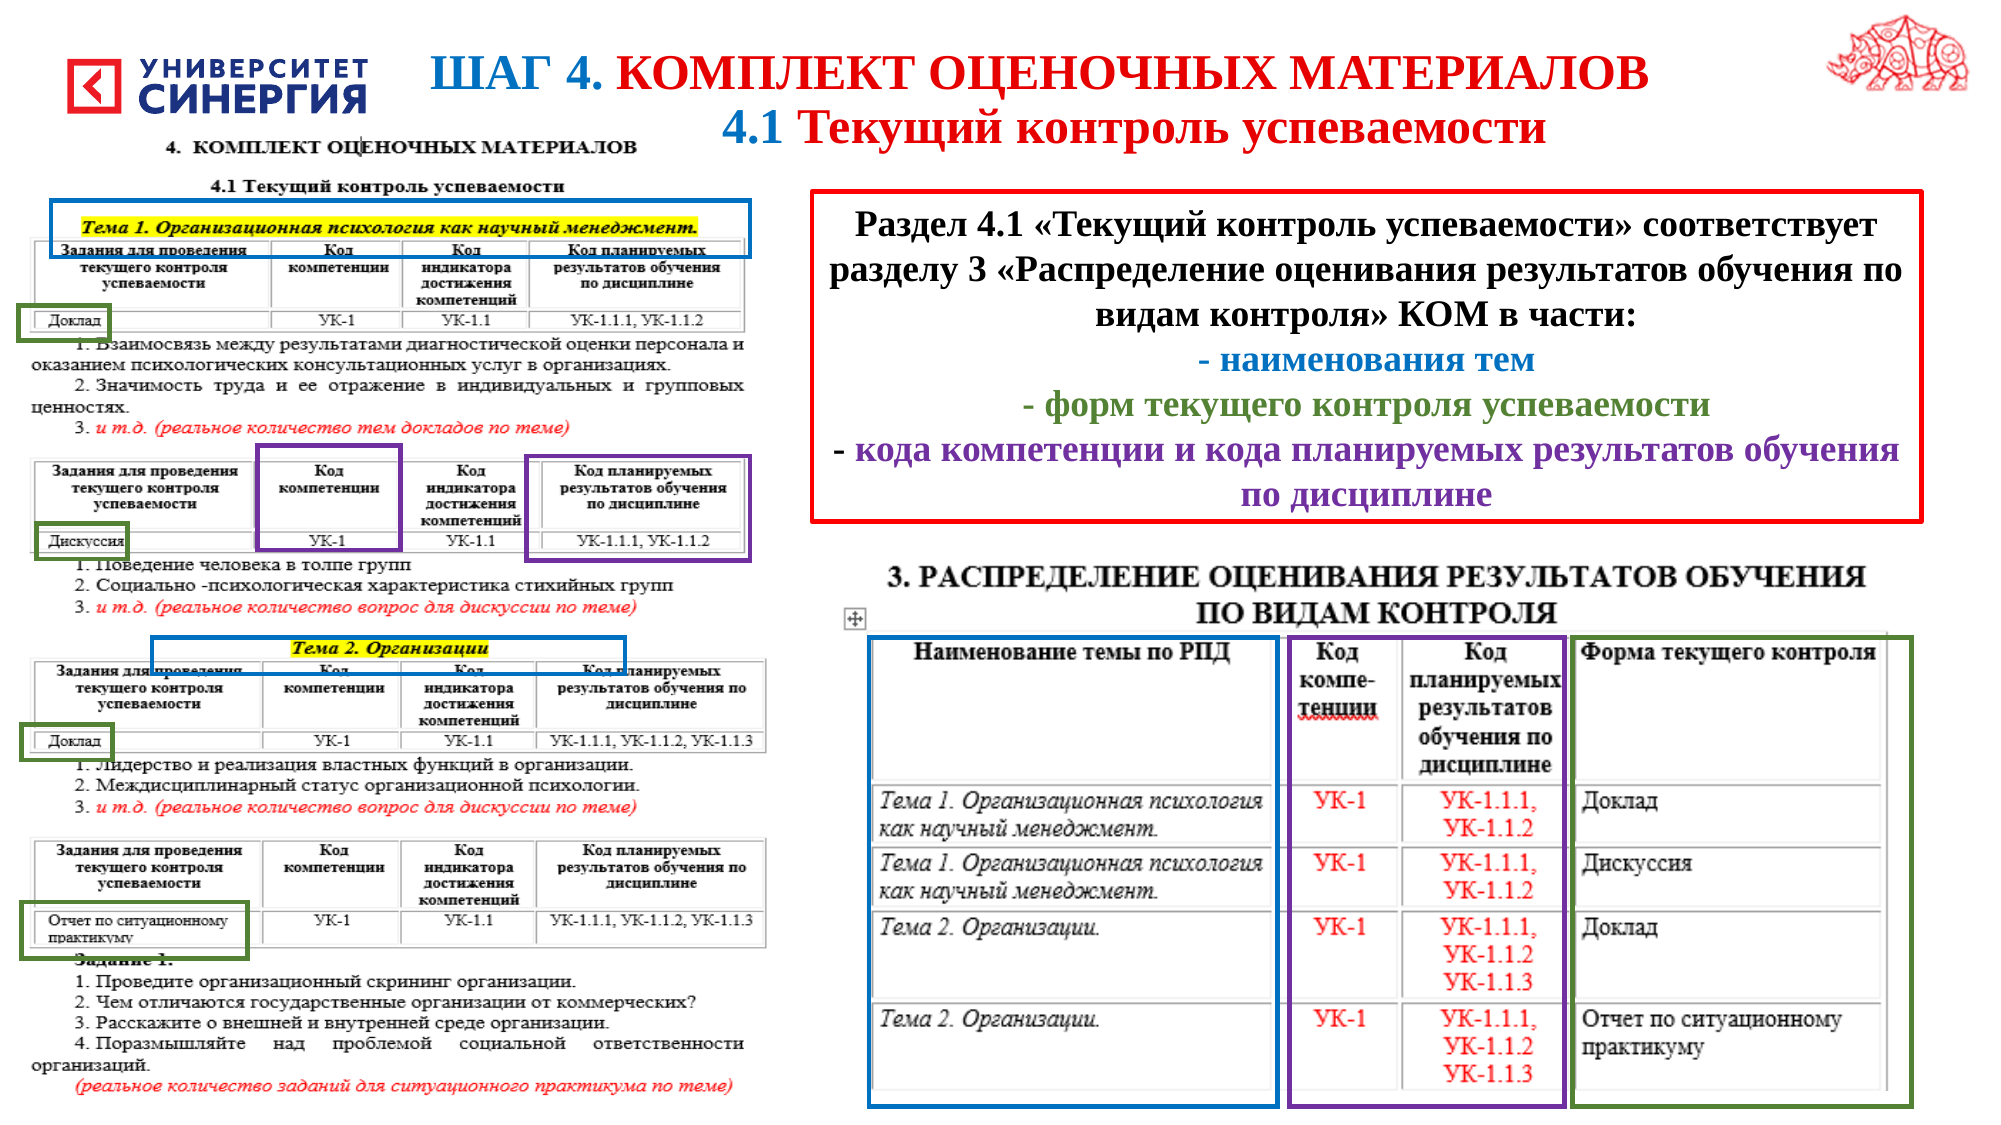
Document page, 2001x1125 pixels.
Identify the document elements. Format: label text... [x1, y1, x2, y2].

picture [828, 562, 1914, 1091]
picture [14, 126, 776, 1107]
text_box [1288, 1091, 1565, 1108]
text_box [1572, 1091, 1912, 1108]
text_box Раздел 4.1 «Текущий контроль успеваемости» соответствует разделу 3 «Распределение оценивания результатов обучения по видам контроля» КОМ в части: - наименования тем - форм текущего контроля успеваемости - кода компетенции и кода планируемых результатов обучения по дисциплине [811, 191, 1922, 522]
text_box [868, 1091, 1278, 1108]
picture [67, 58, 368, 114]
picture [1809, 0, 1989, 102]
text_box ШАГ 4. КОМПЛЕКТ ОЦЕНОЧНЫХ МАТЕРИАЛОВ 4.1 Текущий контроль успеваемости [415, 48, 1855, 153]
